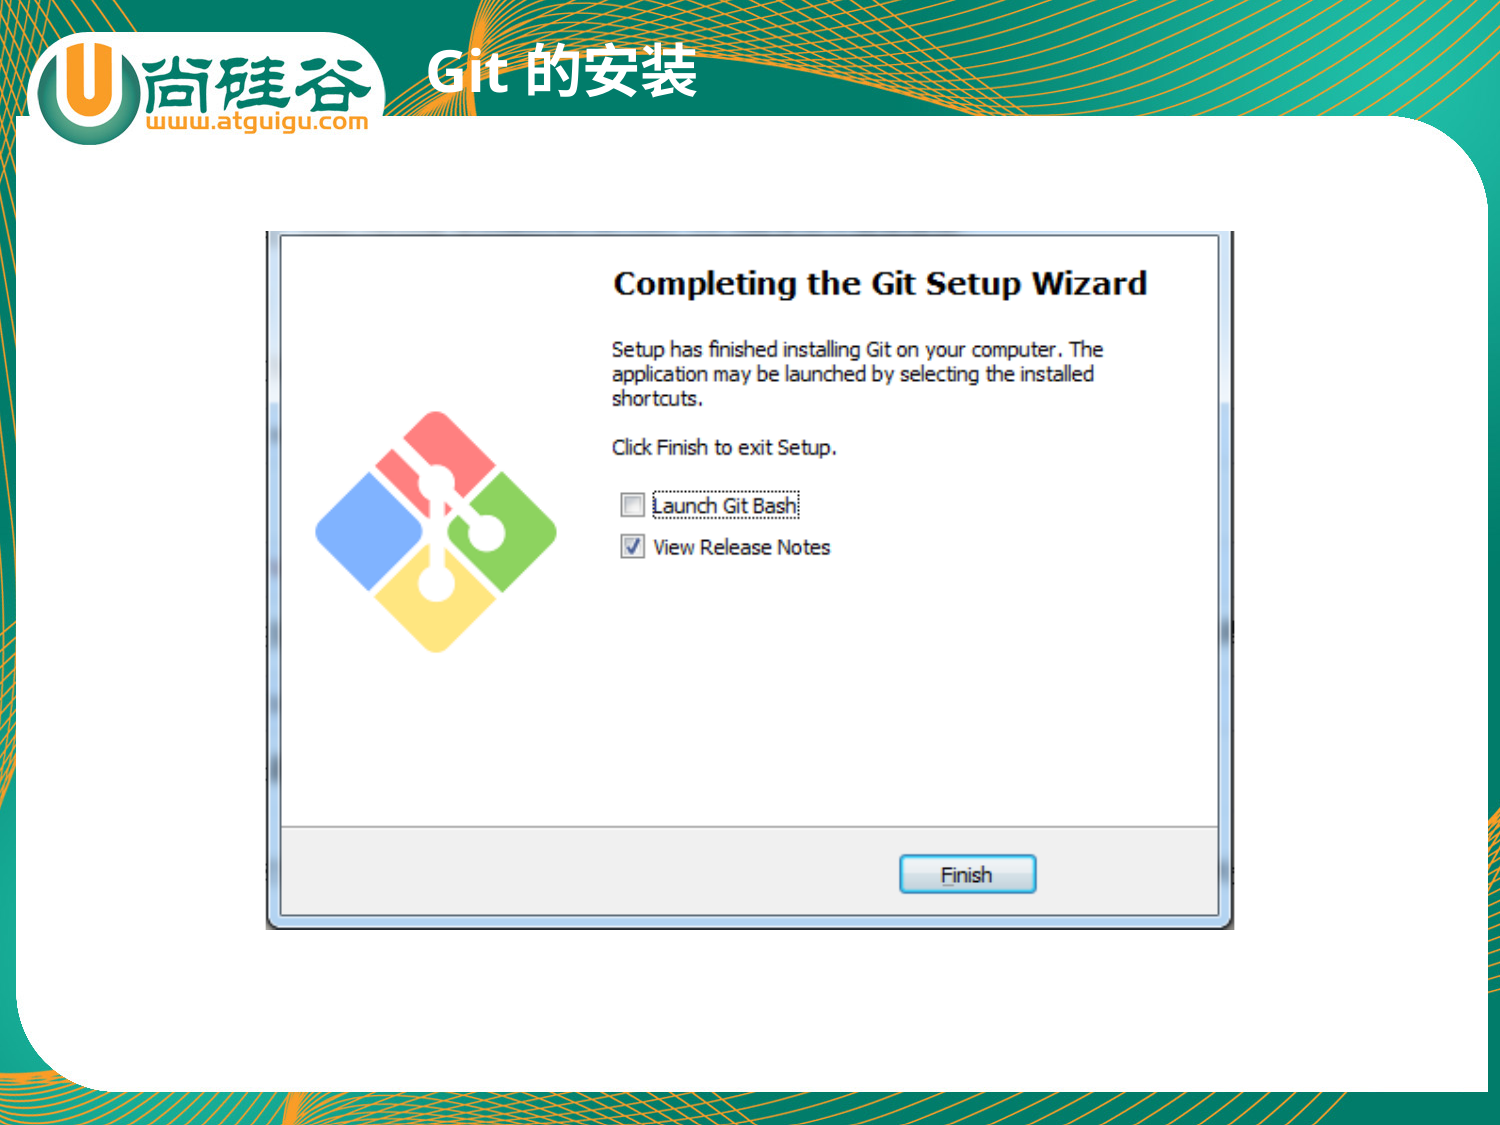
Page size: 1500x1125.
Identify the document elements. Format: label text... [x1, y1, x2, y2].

picture [0, 0, 1500, 1125]
text_box Git的安装 [194, 30, 930, 108]
